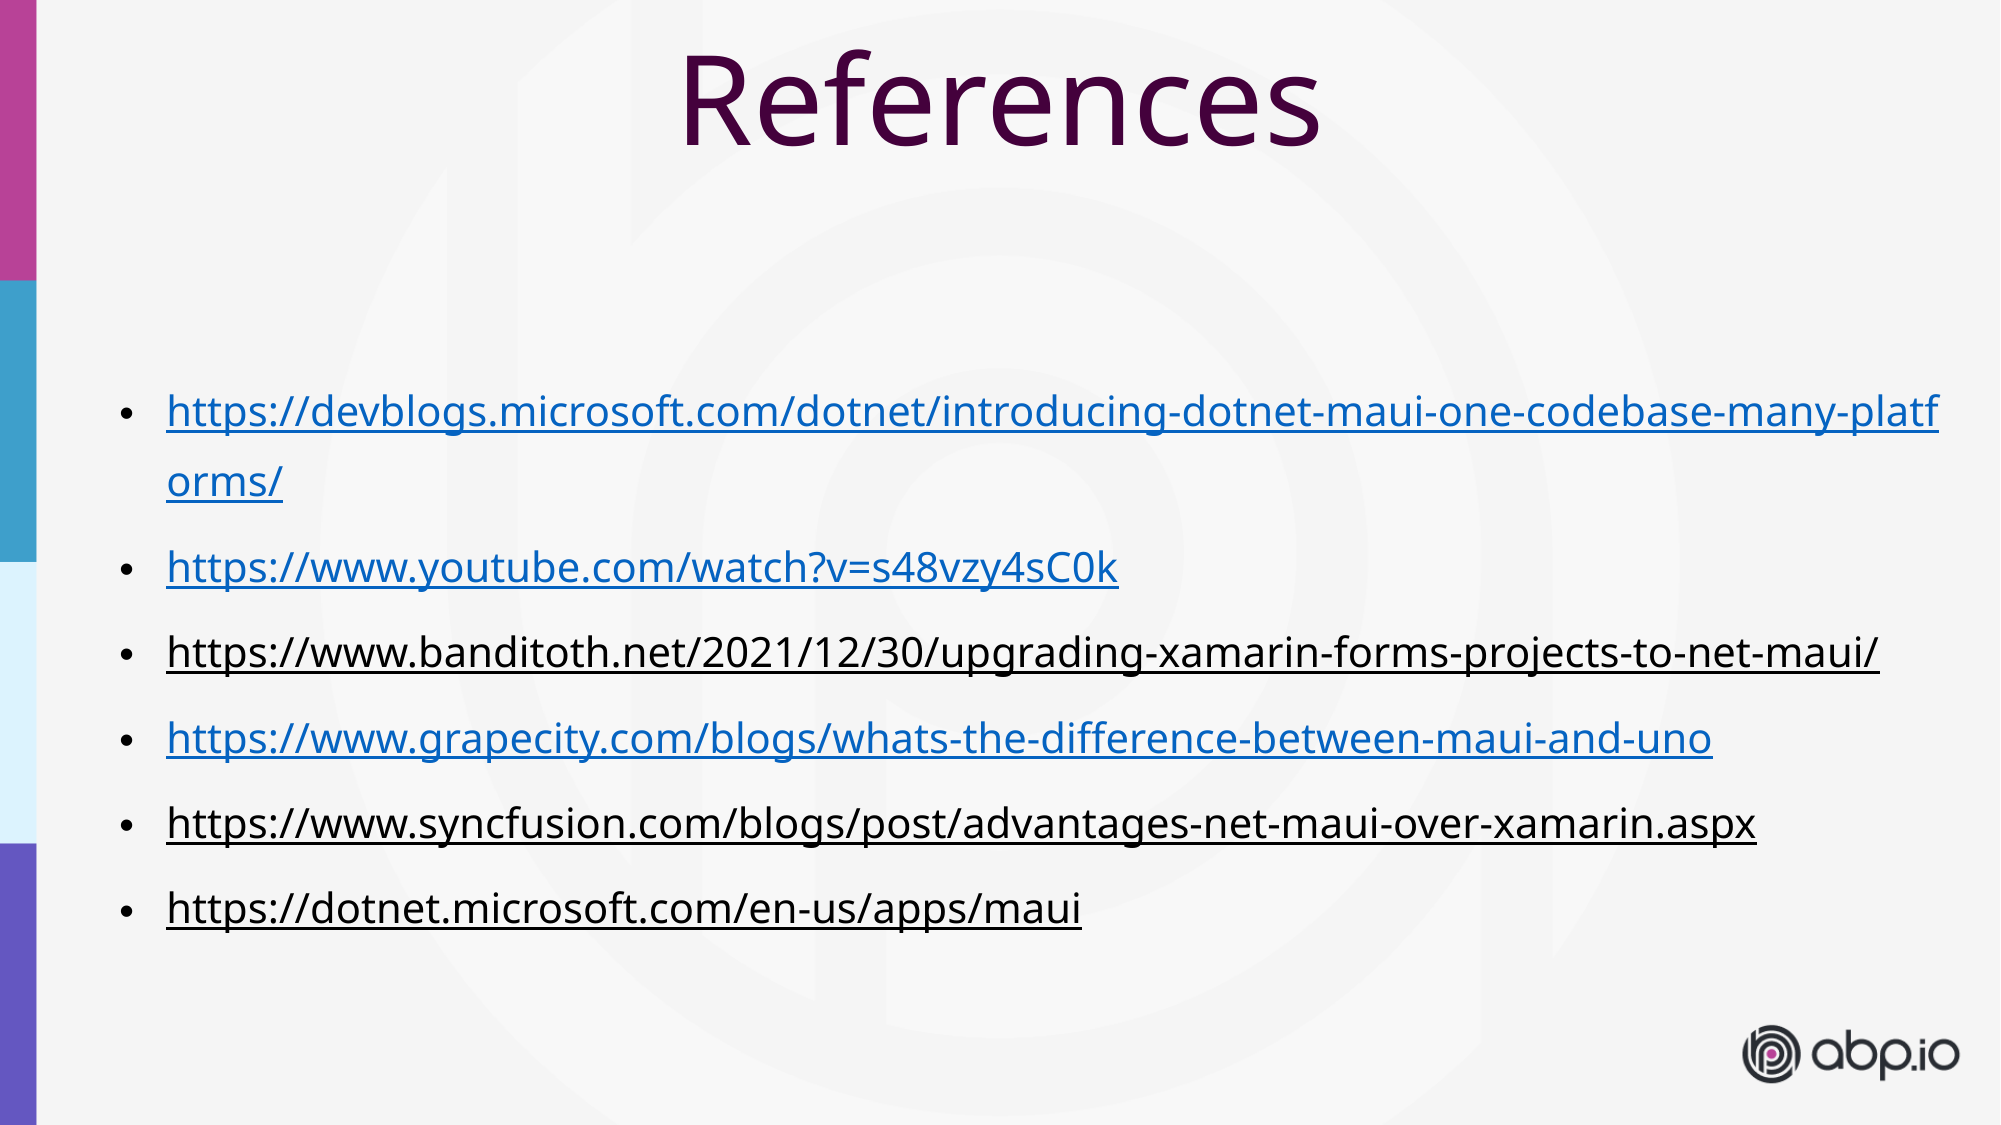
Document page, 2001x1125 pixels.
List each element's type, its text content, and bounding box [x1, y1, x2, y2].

text_box https://devblogs.microsoft.com/dotnet/introducing-dotnet-maui-one-codebase-many-platforms/ https://www.youtube.com/watch?v=s48vzy4sC0k https://www.banditoth.net/2021/12/30/upgrading-xamarin-forms-projects-to-net-maui/ https://www.grapecity.com/blogs/whats-the-difference-between-maui-and-uno https://www.syncfusion.com/blogs/post/advantages-net-maui-over-xamarin.aspx https://dotnet.microsoft.com/en-us/apps/maui [104, 349, 1972, 1027]
text_box References [0, 28, 2000, 182]
picture [0, 0, 2001, 1125]
